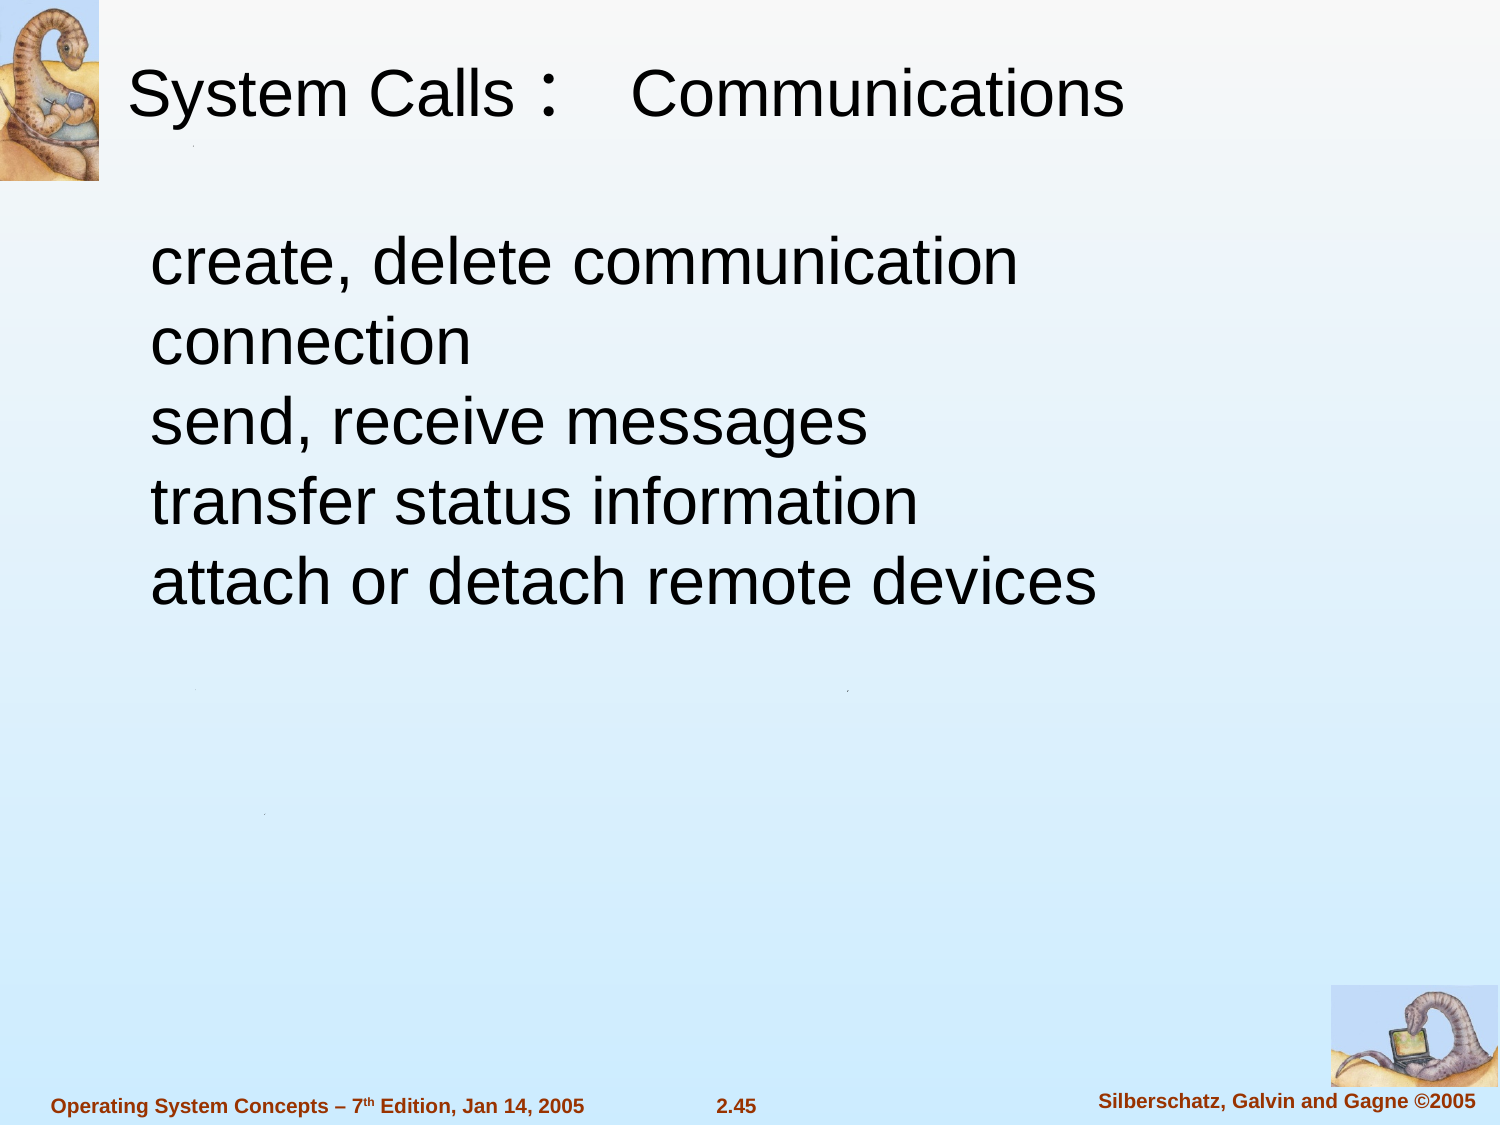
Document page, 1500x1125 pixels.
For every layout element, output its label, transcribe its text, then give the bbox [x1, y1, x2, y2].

picture [1331, 985, 1498, 1087]
list create, delete communication connection send, receive messages transfer status information attach or detach remote devices [135, 210, 1372, 946]
title System Calls： Communications [112, 37, 1438, 138]
picture [0, 0, 99, 181]
